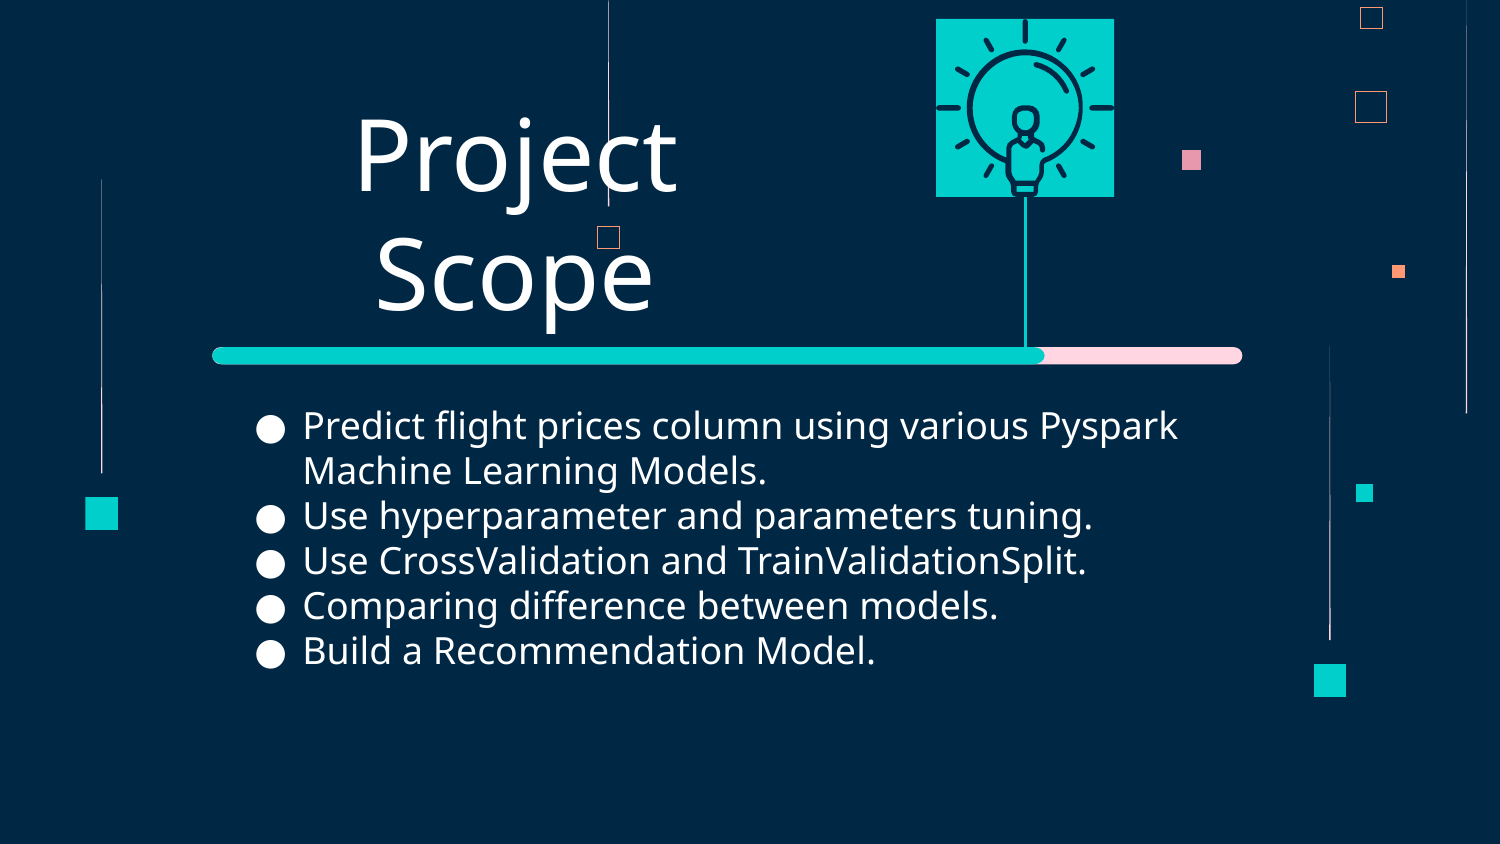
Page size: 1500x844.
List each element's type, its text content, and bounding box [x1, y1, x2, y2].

text_box [1035, 347, 1243, 365]
text_box [212, 347, 1045, 365]
title Project Scope [226, 208, 805, 346]
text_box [935, 18, 1115, 198]
subtitle Predict flight prices column using various Pyspark Machine Learning Models. Use hyperparameter and parameters tuning. Use CrossValidation and TrainValidationSplit. Comparing difference between models. Build a Recommendation Model. [212, 387, 1233, 754]
